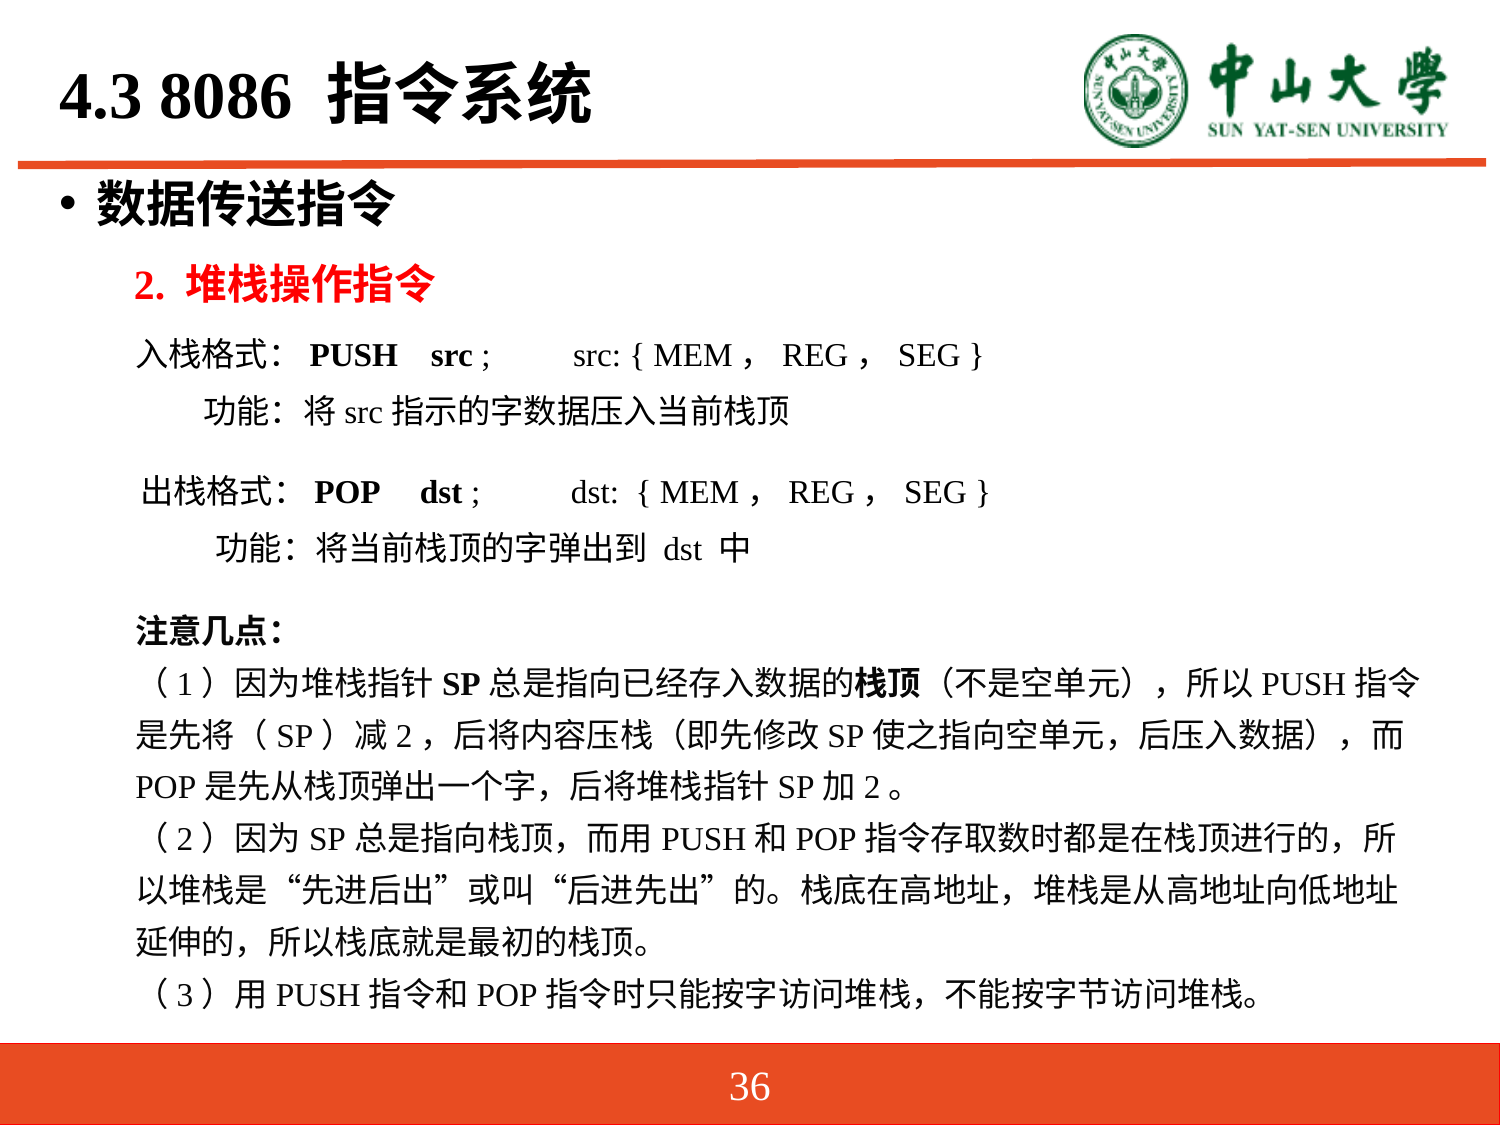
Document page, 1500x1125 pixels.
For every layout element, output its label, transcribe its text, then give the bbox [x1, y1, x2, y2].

slide_number 36 [581, 1054, 919, 1115]
text_box 出栈格式：POP dst ; dst: { MEM，REG，SEG } 功能：将当前栈顶的字弹出到 dst 中 [125, 462, 1157, 574]
text_box 入栈格式：PUSH src ; src: { MEM，REG，SEG } 功能：将src指示的字数据压入当前栈顶 [120, 326, 1004, 438]
text_box 注意几点： （1）因为堆栈指针SP总是指向已经存入数据的栈顶（不是空单元），所以PUSH指令是先将（SP）减2，后将内容压栈（即先修改SP使之指向空单元，后压入数据），而POP是先从栈顶弹出一个字，后将堆栈指针SP加2。 （2）因为SP总是指向栈顶，而用PUSH和POP指令存取数时都是在栈顶进行的，所以堆栈是“先进后出”或叫“后进先出”的。栈底在高地址，堆栈是从高地址向低地址延伸的，所以栈底就是最初的栈顶。 （3）用PUSH指令和POP指令时只能按字访问堆栈，不能按字节访问堆栈。 [120, 590, 1444, 1021]
title 4.3 8086 指令系统 [44, 30, 1461, 163]
list 数据传送指令 2. 堆栈操作指令 [44, 164, 1461, 1042]
